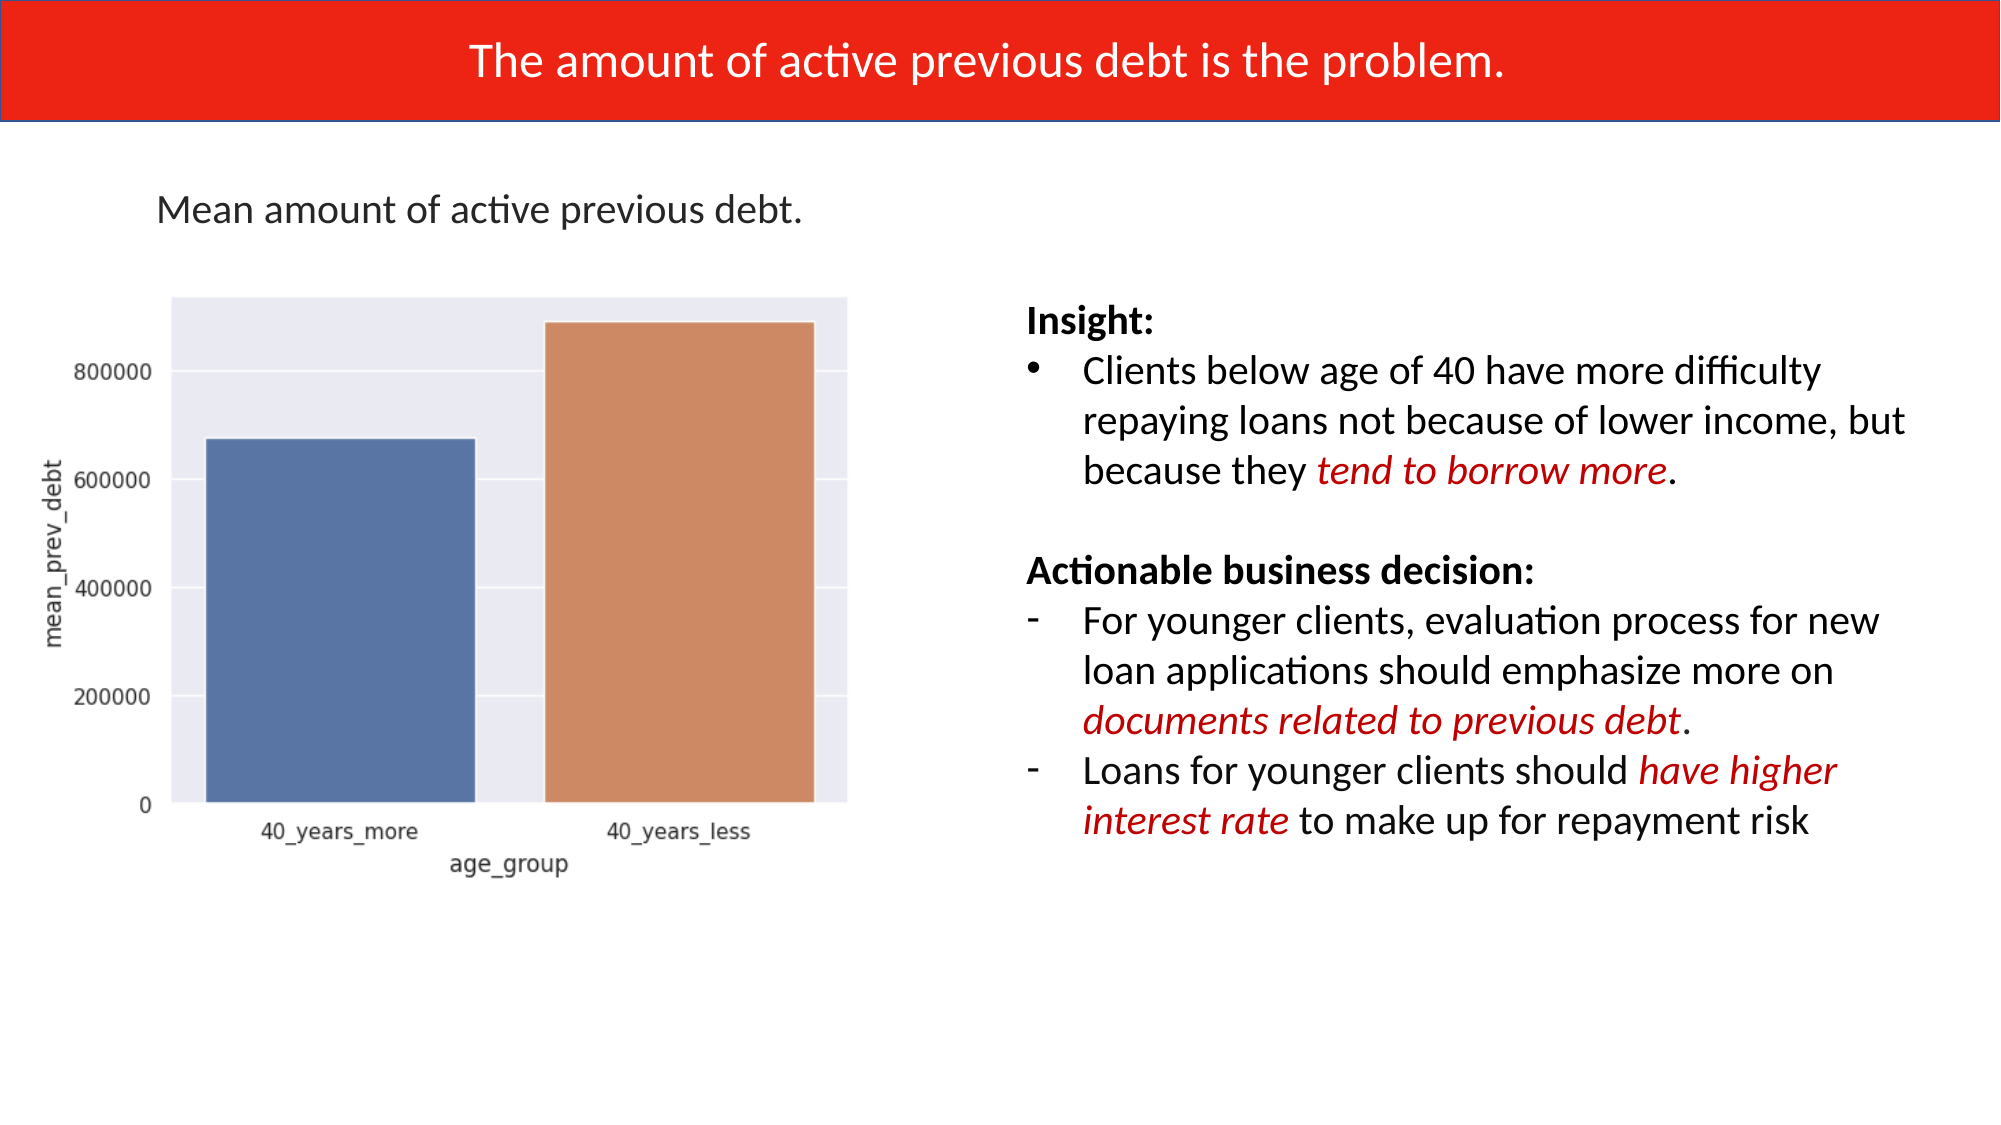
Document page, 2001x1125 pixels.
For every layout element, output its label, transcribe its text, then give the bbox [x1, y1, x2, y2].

picture [27, 284, 861, 890]
text_box The amount of active previous debt is the problem. [112, 19, 1862, 95]
text_box [0, 0, 2000, 122]
text_box Insight: Clients below age of 40 have more difficulty repaying loans not because of lower income, but because they tend to borrow more. Actionable business decision: For younger clients, evaluation process for new loan applications should emphasize more on documents related to previous debt. Loans for younger clients should have higher interest rate to make up for repayment risk [1011, 285, 1952, 850]
text_box Mean amount of active previous debt. [80, 174, 880, 239]
